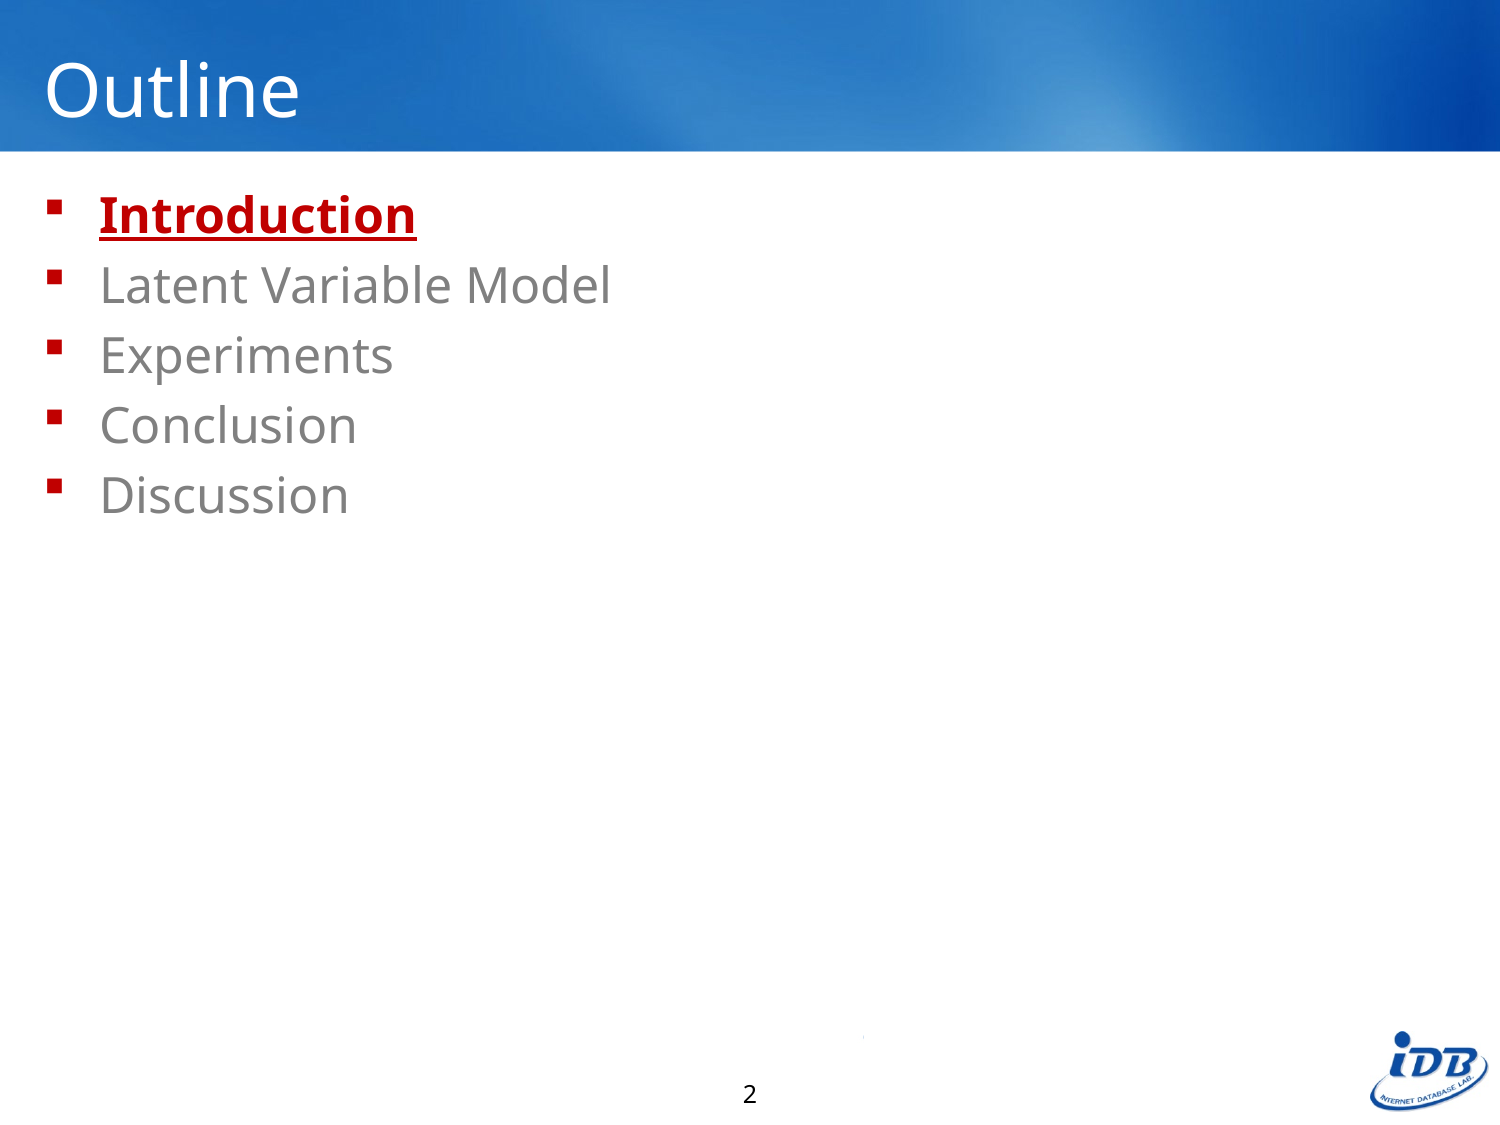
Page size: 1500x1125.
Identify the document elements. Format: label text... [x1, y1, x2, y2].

title Outline [28, 23, 1472, 153]
picture [0, 0, 1500, 1125]
slide_number 2 [697, 1078, 803, 1114]
list Introduction Latent Variable Model Experiments Conclusion Discussion [28, 175, 1472, 1067]
